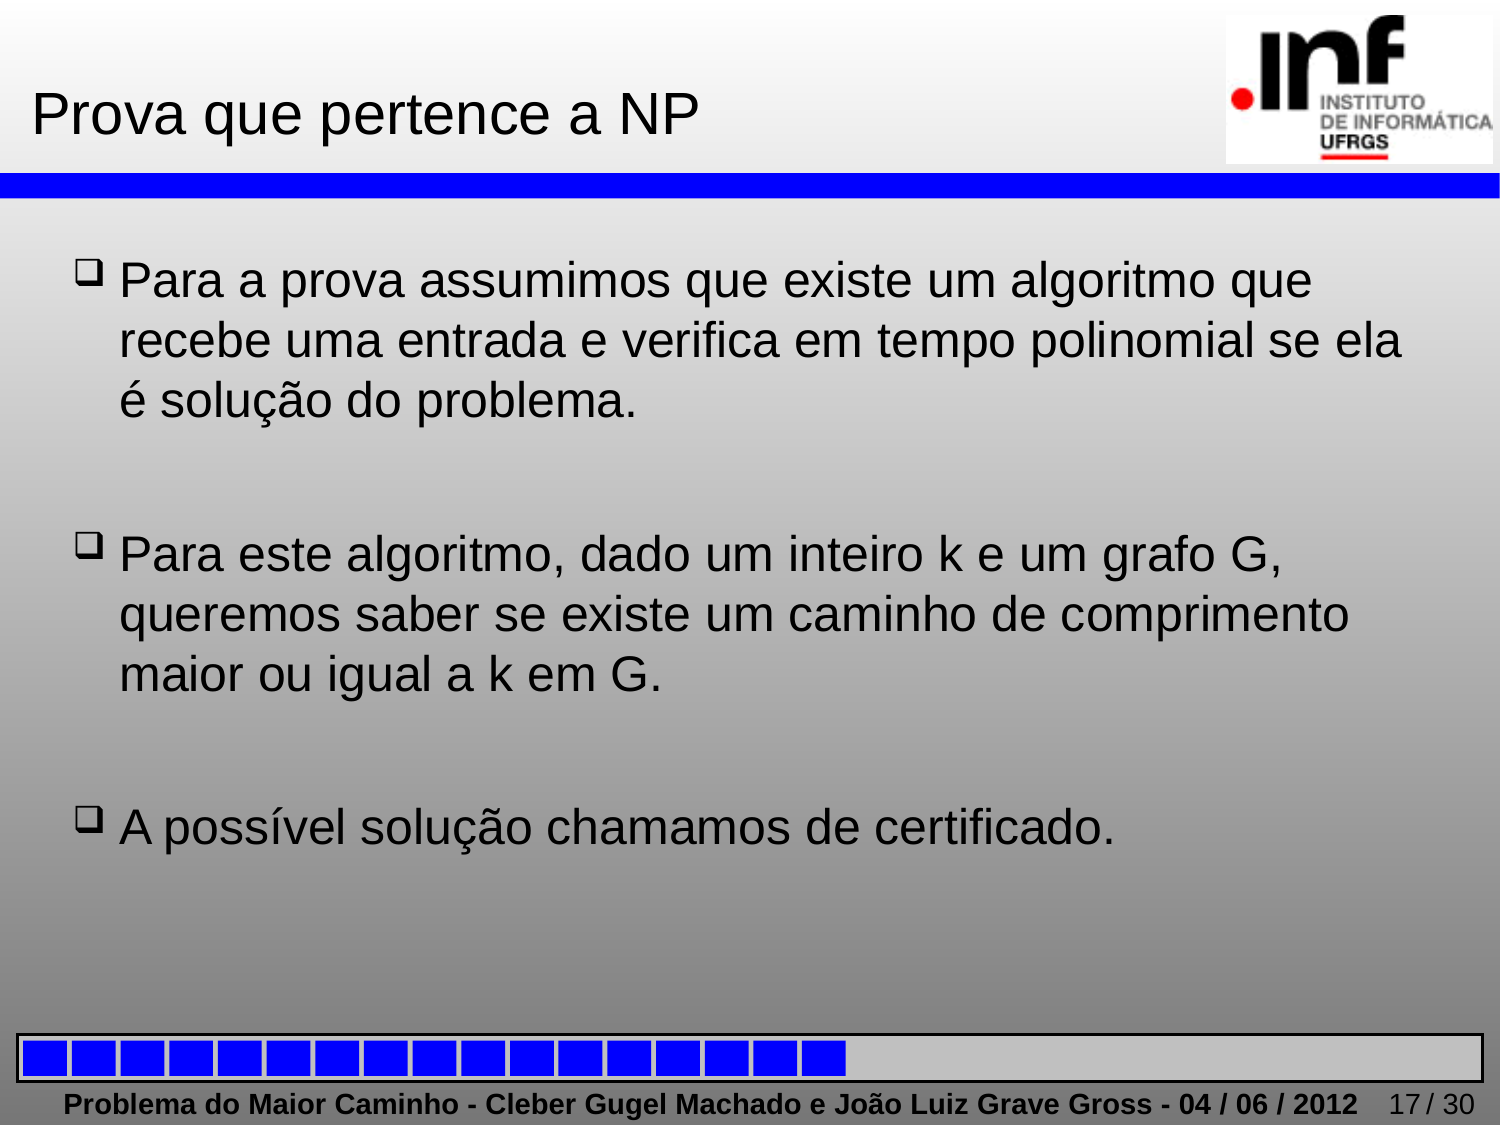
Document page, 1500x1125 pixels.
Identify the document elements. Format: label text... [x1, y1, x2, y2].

text_box [363, 1040, 408, 1076]
text_box [607, 1040, 652, 1076]
text_box [169, 1040, 213, 1076]
text_box [704, 1040, 749, 1076]
text_box [656, 1040, 700, 1076]
text_box [217, 1040, 262, 1076]
text_box [315, 1040, 360, 1076]
slide_number 17 [1352, 1085, 1437, 1125]
text_box [801, 1040, 846, 1076]
text_box [753, 1040, 798, 1076]
list Para a prova assumimos que existe um algoritmo que recebe uma entrada e verifica em tempo polinomial se ela é solução do problema. Para este algoritmo, dado um inteiro k e um grafo G, queremos saber se existe um caminho de comprimento maior ou igual a k em G. A possível solução chamamos de certificado. [57, 239, 1436, 1015]
picture [1226, 155, 1493, 164]
text_box [23, 1040, 67, 1076]
text_box [412, 1040, 457, 1076]
text_box [558, 1040, 603, 1076]
text_box [120, 1040, 165, 1076]
text_box [266, 1040, 311, 1076]
text_box [461, 1040, 506, 1076]
title Prova que pertence a NP [0, 66, 1500, 155]
picture [1226, 15, 1493, 66]
text_box [510, 1040, 554, 1076]
text_box [71, 1040, 116, 1076]
